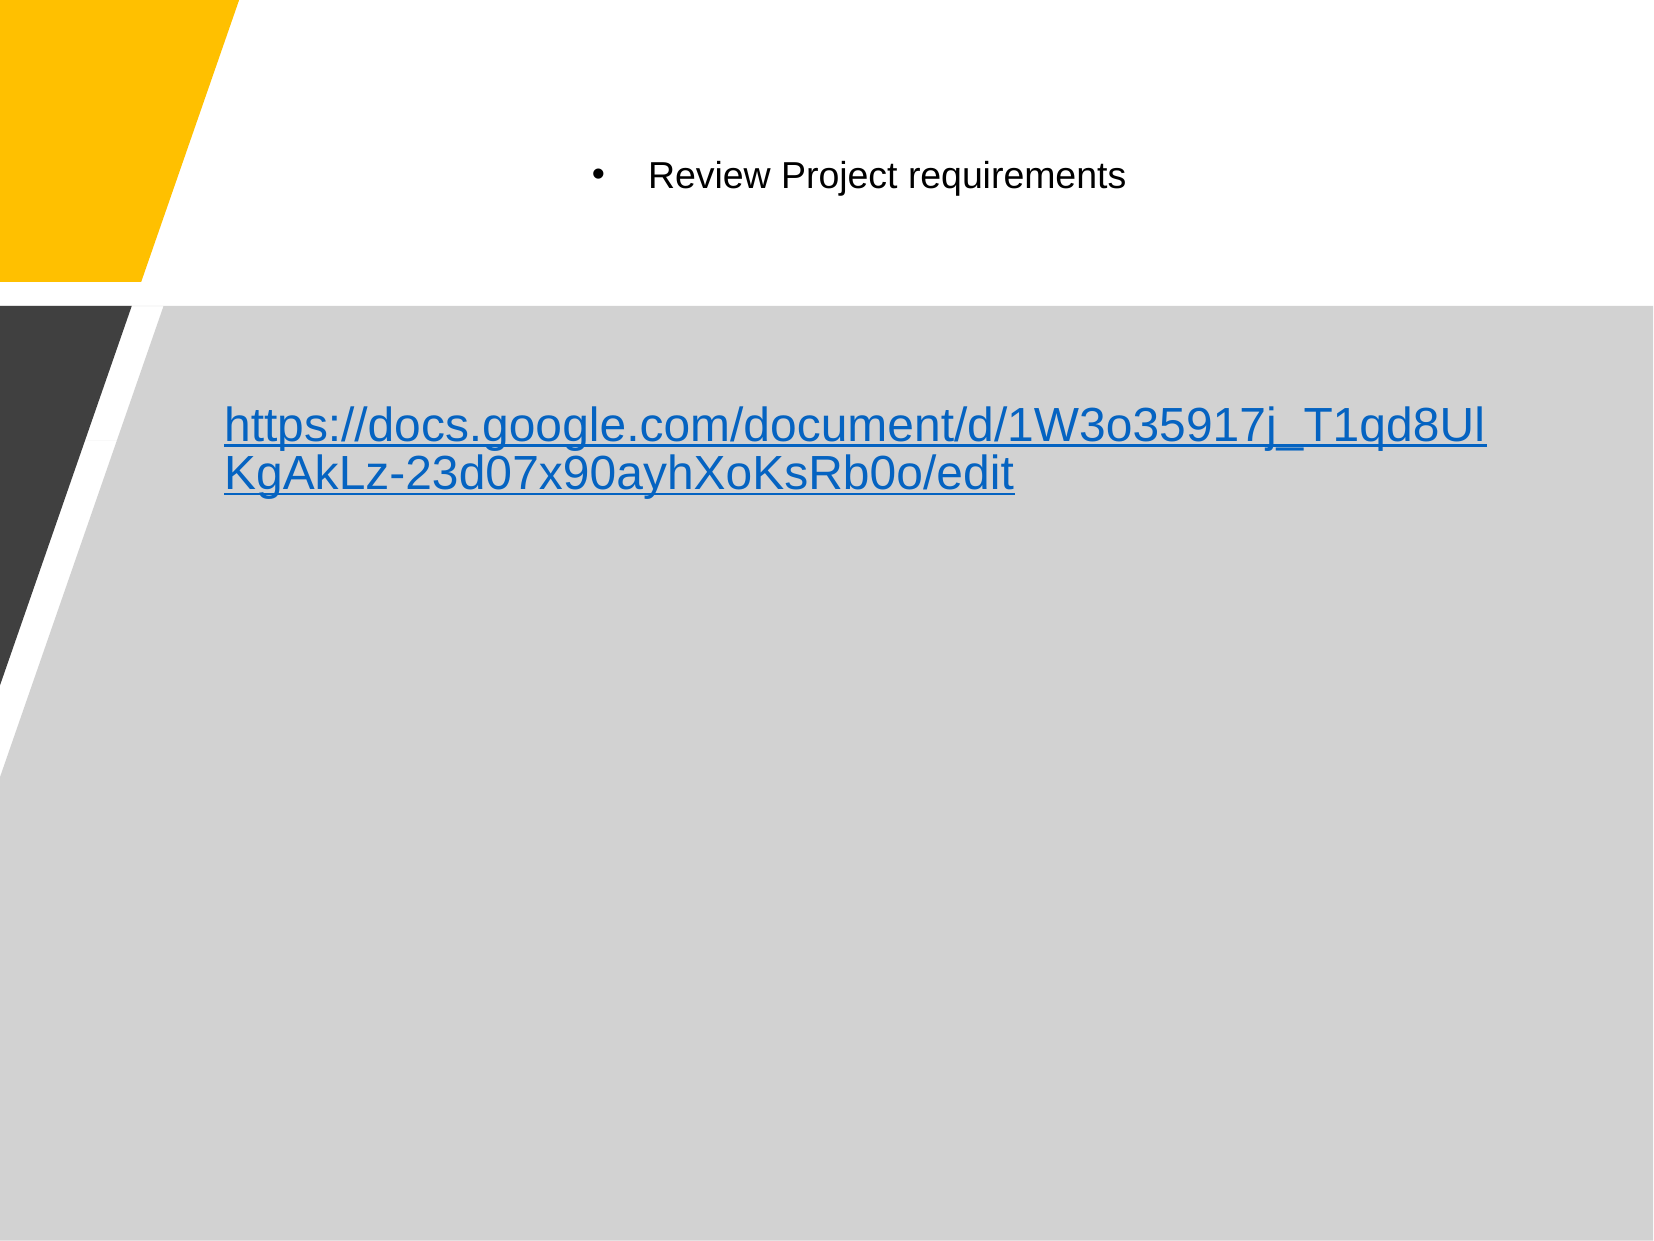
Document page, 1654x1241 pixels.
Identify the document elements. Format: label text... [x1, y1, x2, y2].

title Review Project requirements [224, 66, 1495, 282]
text_box [0, 304, 1654, 1241]
text_box [0, 304, 134, 686]
text_box [0, 0, 241, 283]
list https://docs.google.com/document/d/1W3o35917j_T1qd8UlKgAkLz-23d07x90ayhXoKsRb0o/edit [224, 393, 1495, 1125]
